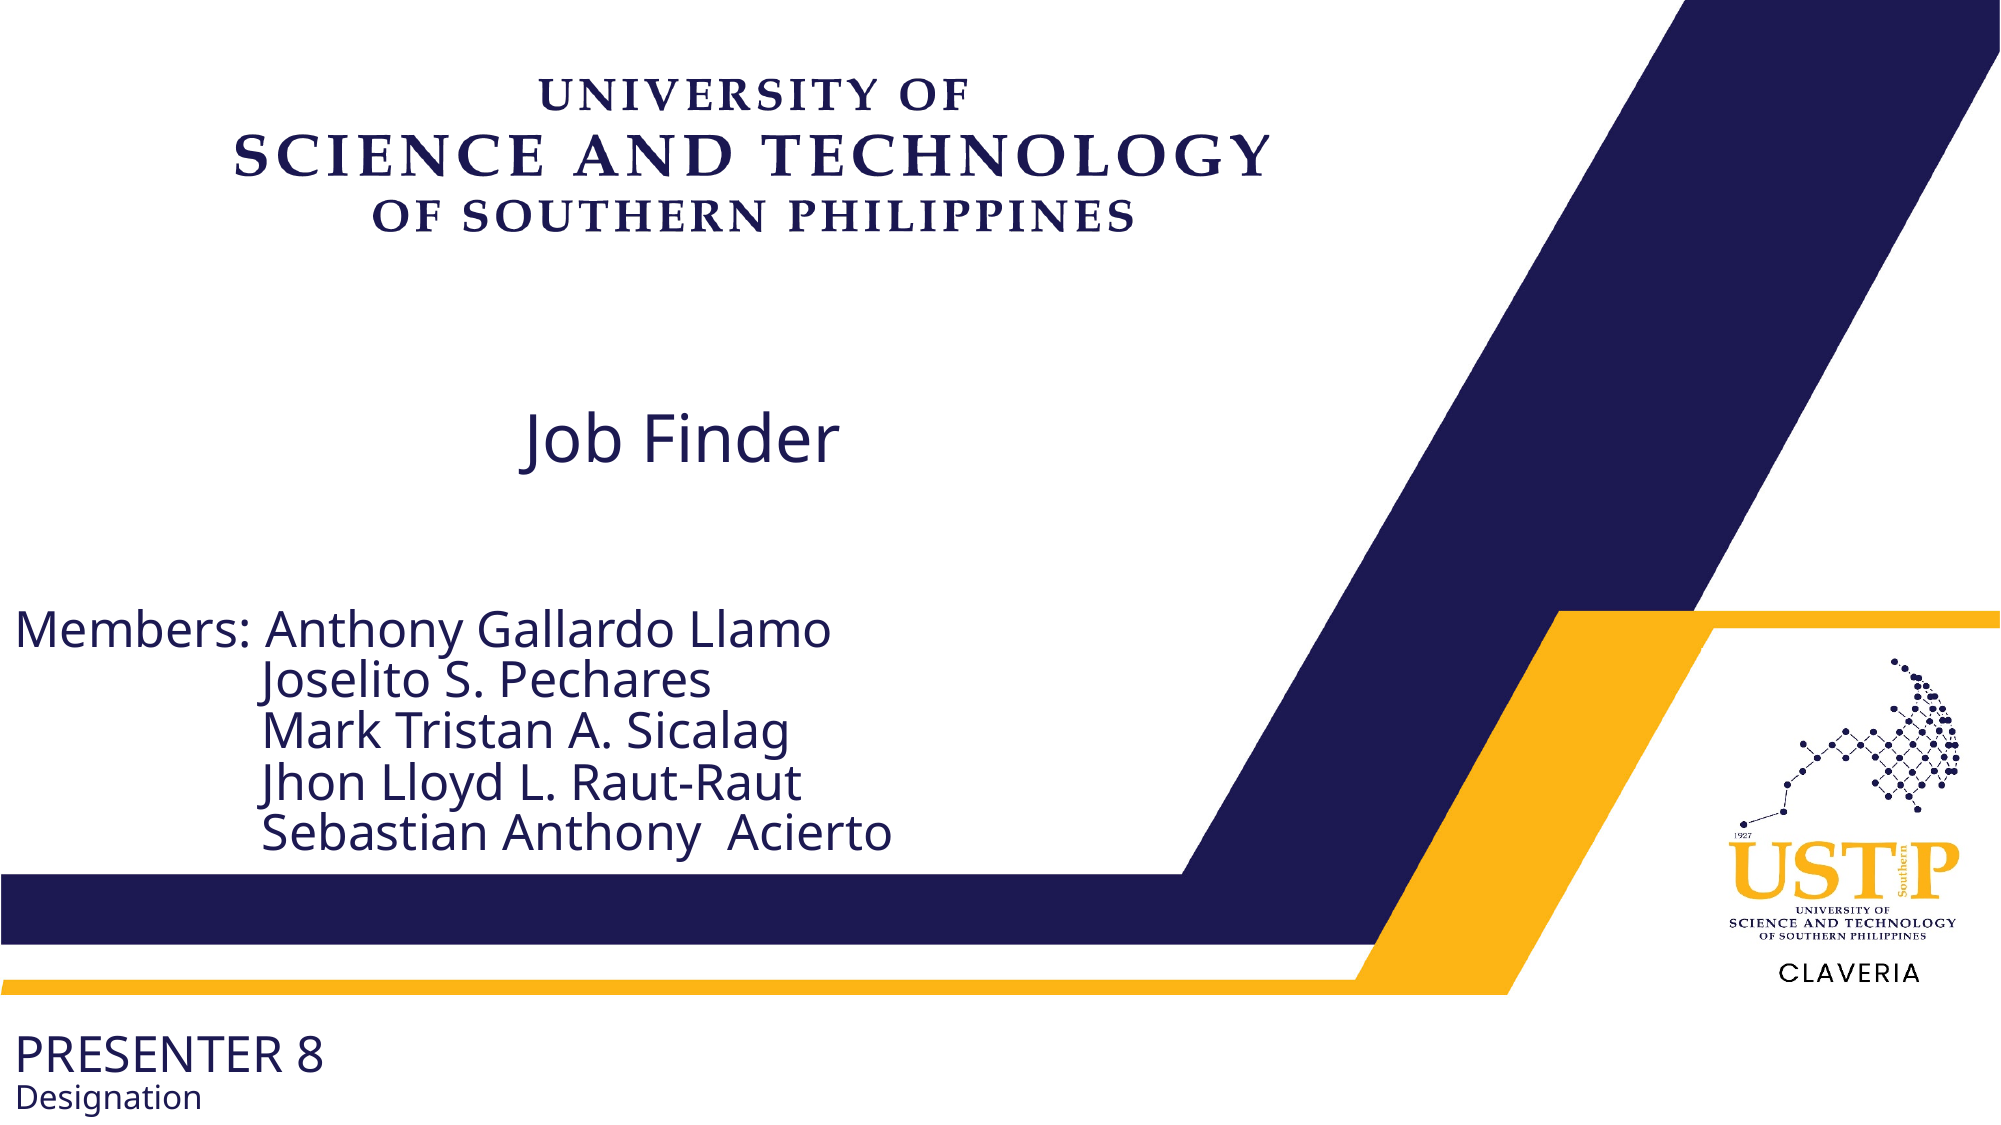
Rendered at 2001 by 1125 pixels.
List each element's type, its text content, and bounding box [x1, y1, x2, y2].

text_box PRESENTER 8 Designation [0, 1087, 1440, 1124]
picture [1700, 647, 2000, 997]
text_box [0, 0, 2000, 1076]
